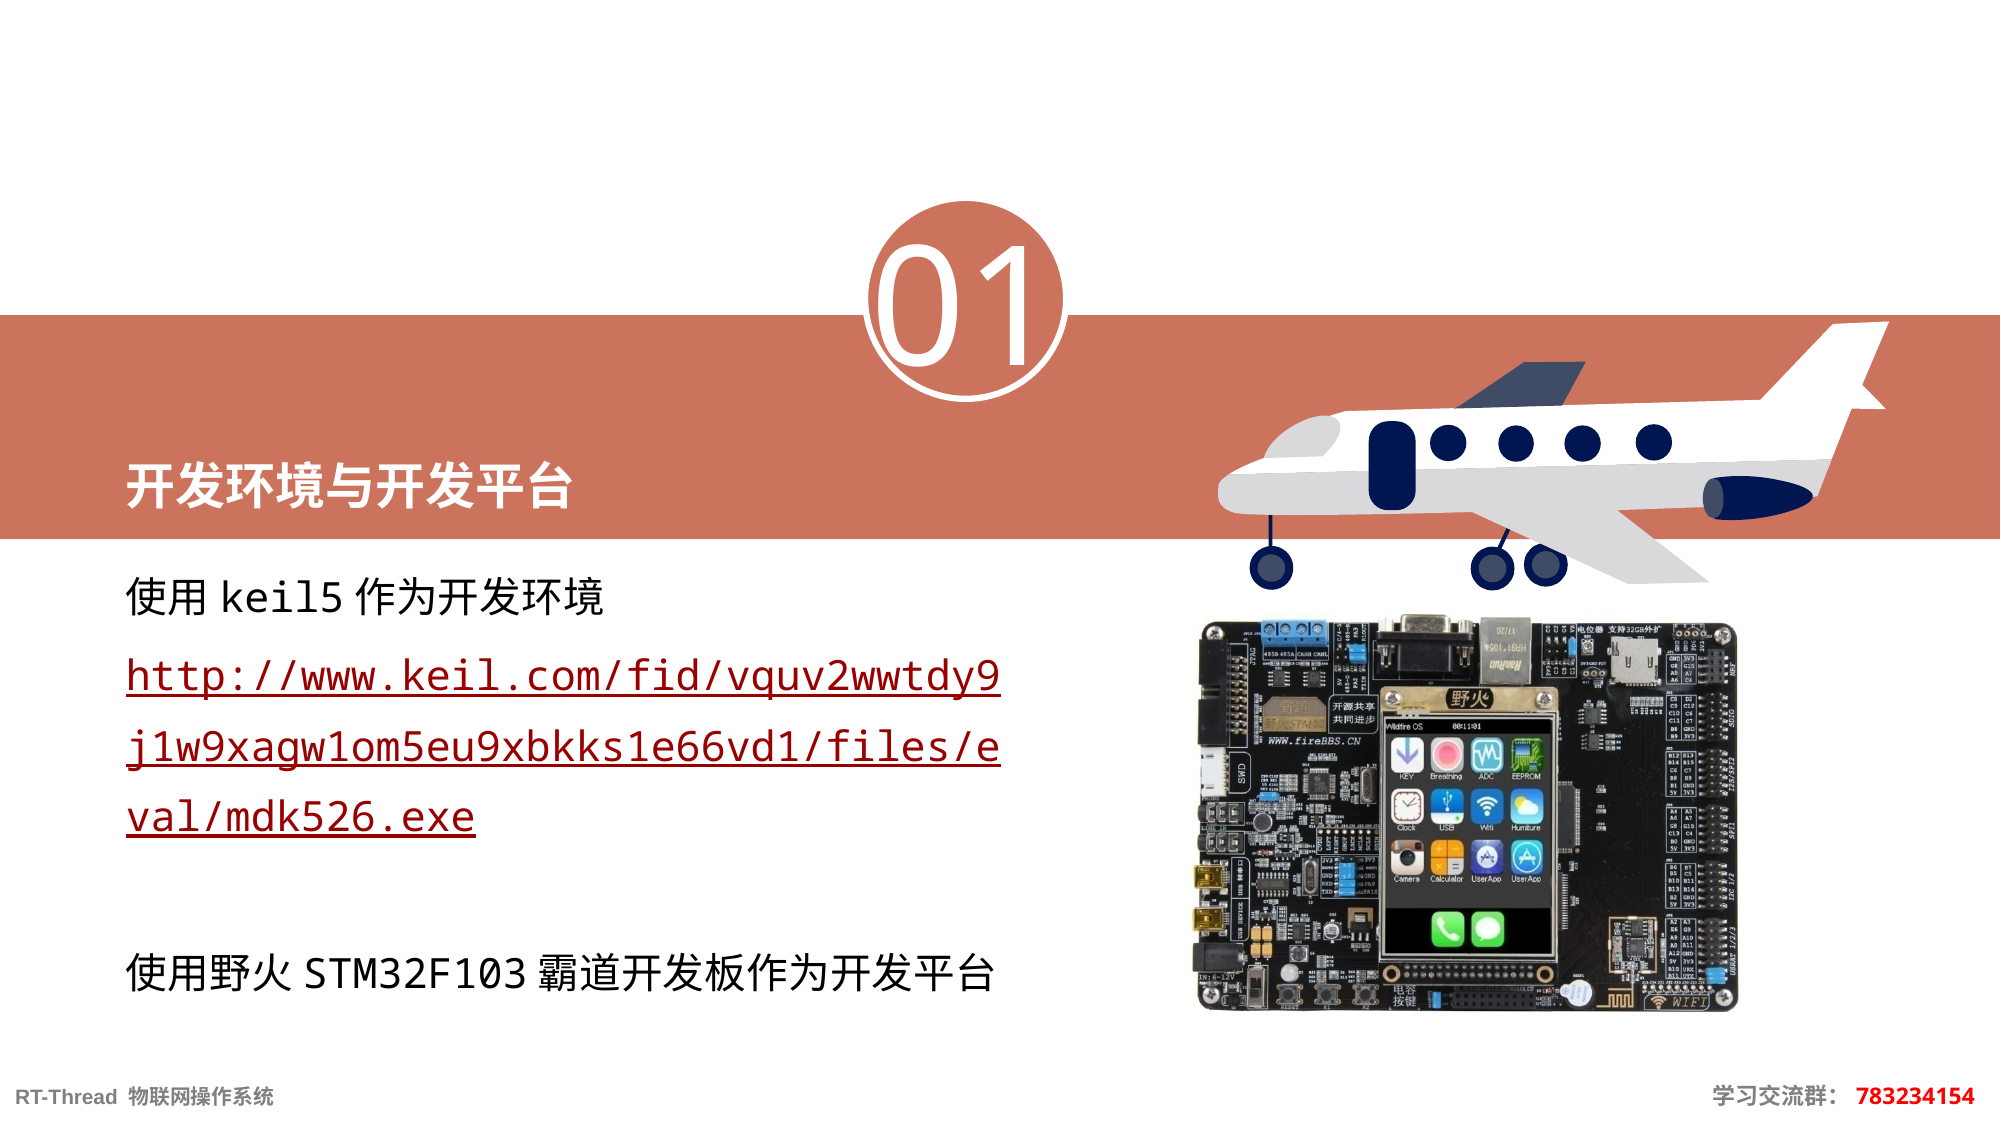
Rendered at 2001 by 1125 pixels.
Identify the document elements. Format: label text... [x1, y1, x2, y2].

picture [1171, 602, 1759, 1027]
text_box 01 [864, 196, 1068, 400]
title 开发环境与开发平台 [110, 390, 866, 523]
list 使用keil5作为开发环境 http://www.keil.com/fid/vquv2wwtdy9j1w9xagw1om5eu9xbkks1e66vd1/files/eval/mdk526.exe 使用野火STM32F103霸道开发板作为开发平台 [110, 537, 1019, 945]
text_box RT-Thread 物联网操作系统 学习交流群：783234154 [0, 1065, 2000, 1125]
